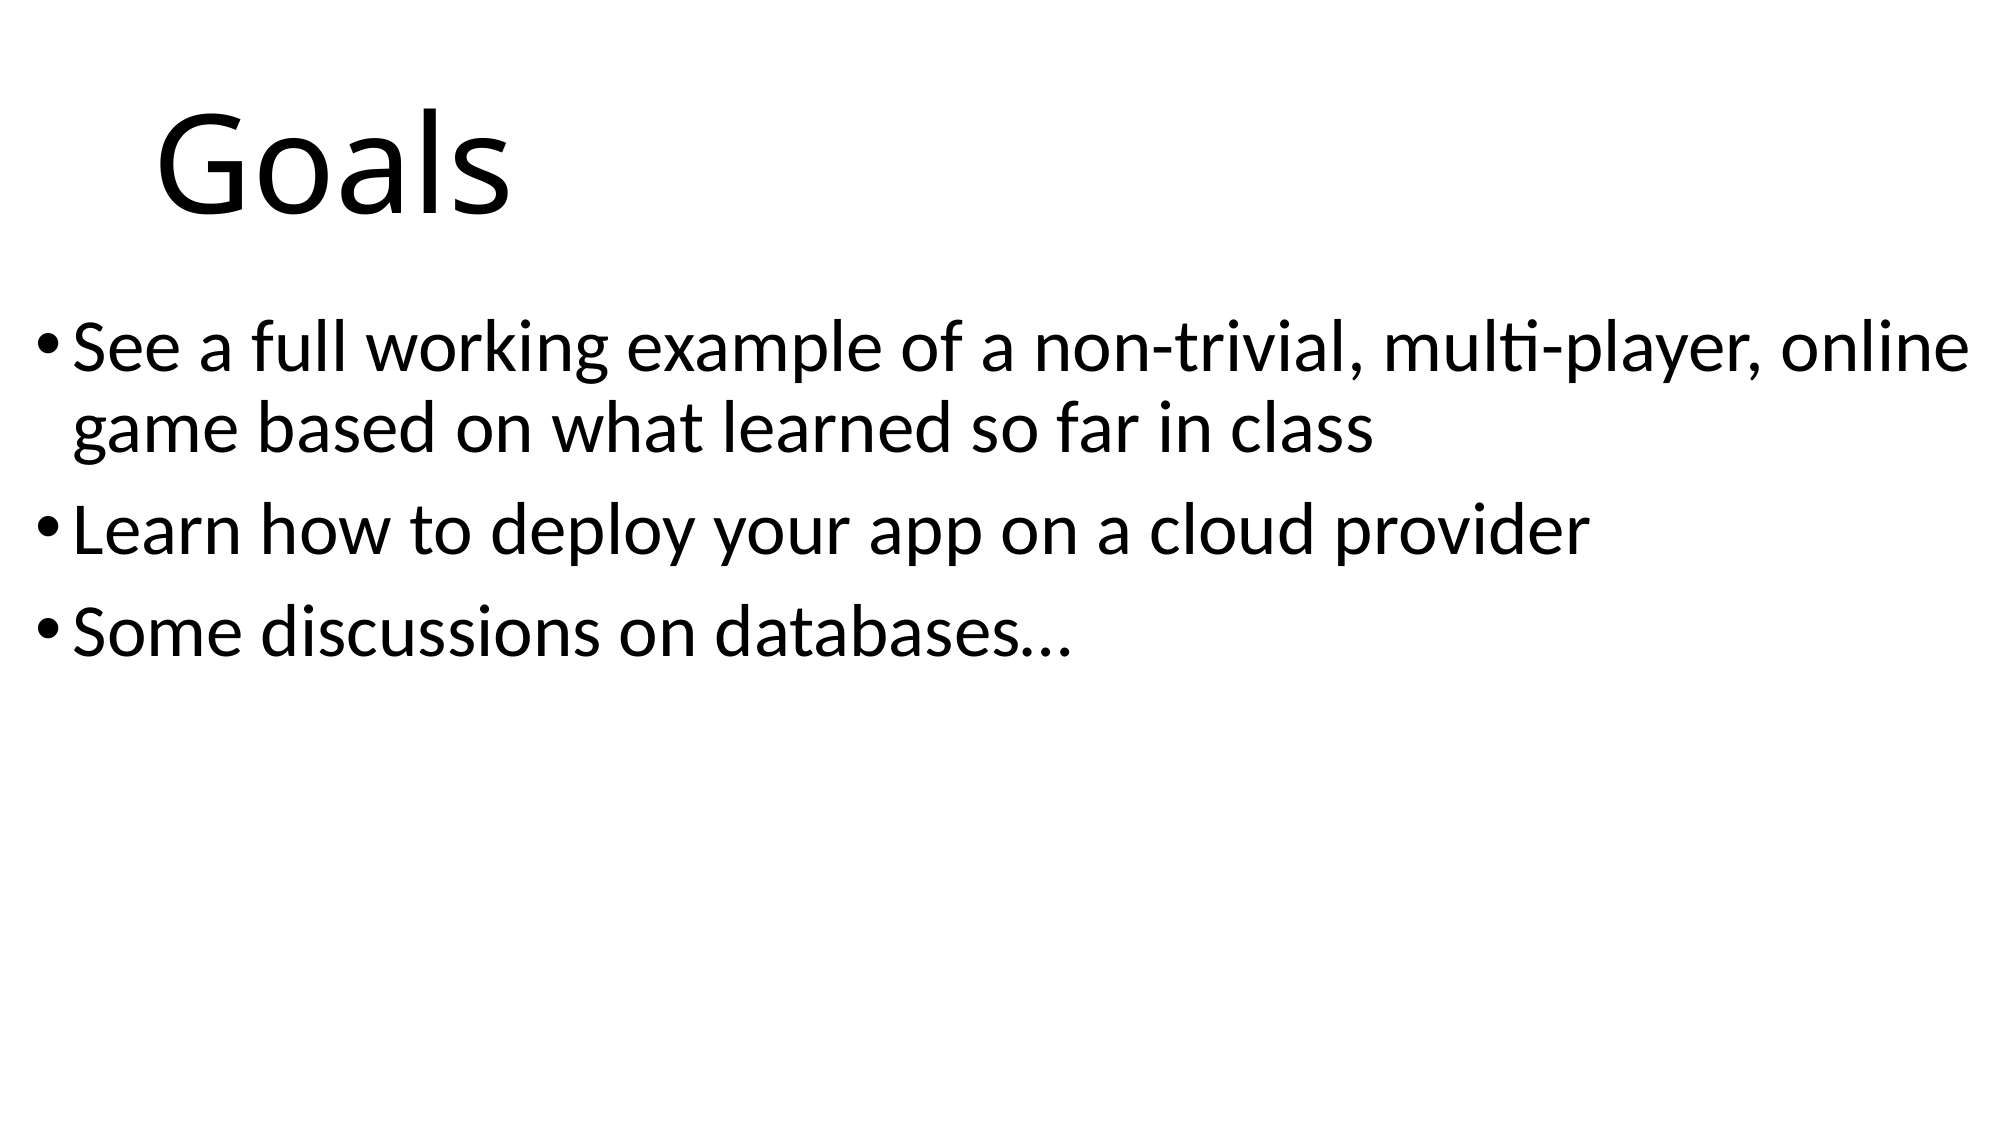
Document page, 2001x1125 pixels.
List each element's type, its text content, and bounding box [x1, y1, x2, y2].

title Goals [137, 59, 1863, 278]
list See a full working example of a non-trivial, multi-player, online game based on what learned so far in class Learn how to deploy your app on a cloud provider Some discussions on databases… [20, 299, 1990, 1084]
